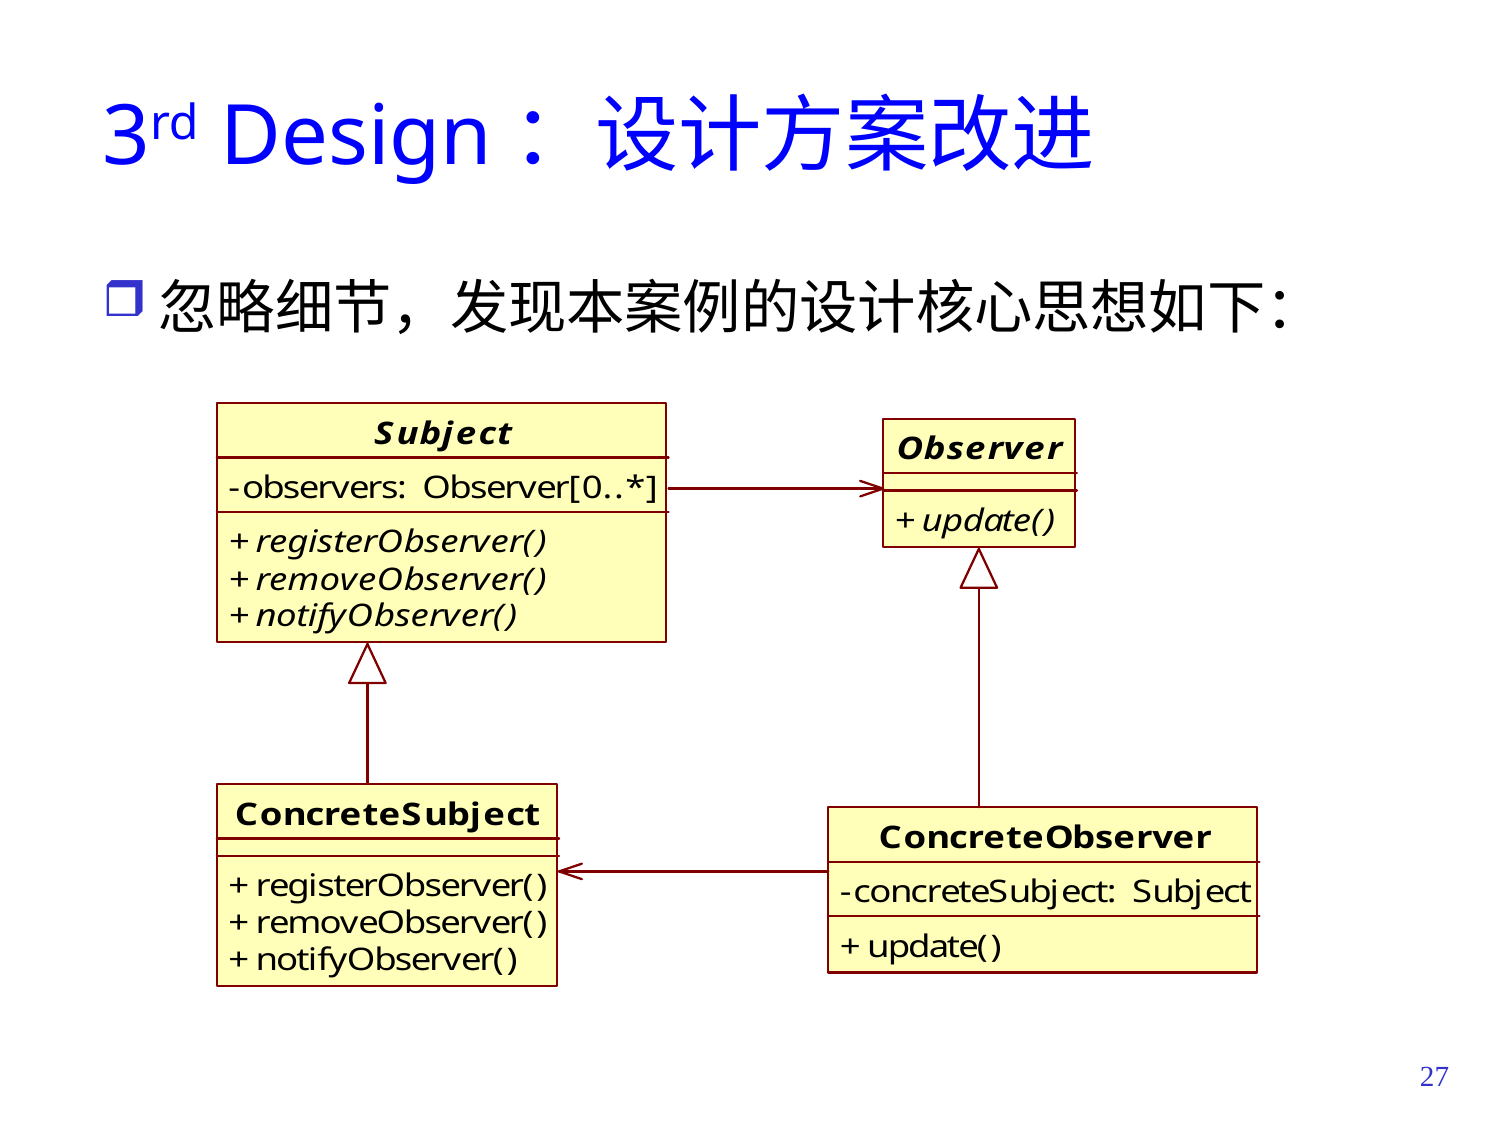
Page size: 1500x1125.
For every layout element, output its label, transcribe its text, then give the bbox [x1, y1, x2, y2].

list 忽略细节，发现本案例的设计核心思想如下： [87, 262, 1363, 1025]
slide_number 27 [1364, 1049, 1465, 1125]
title 3rd Design：设计方案改进 [87, 37, 1363, 225]
picture [170, 363, 1306, 1028]
